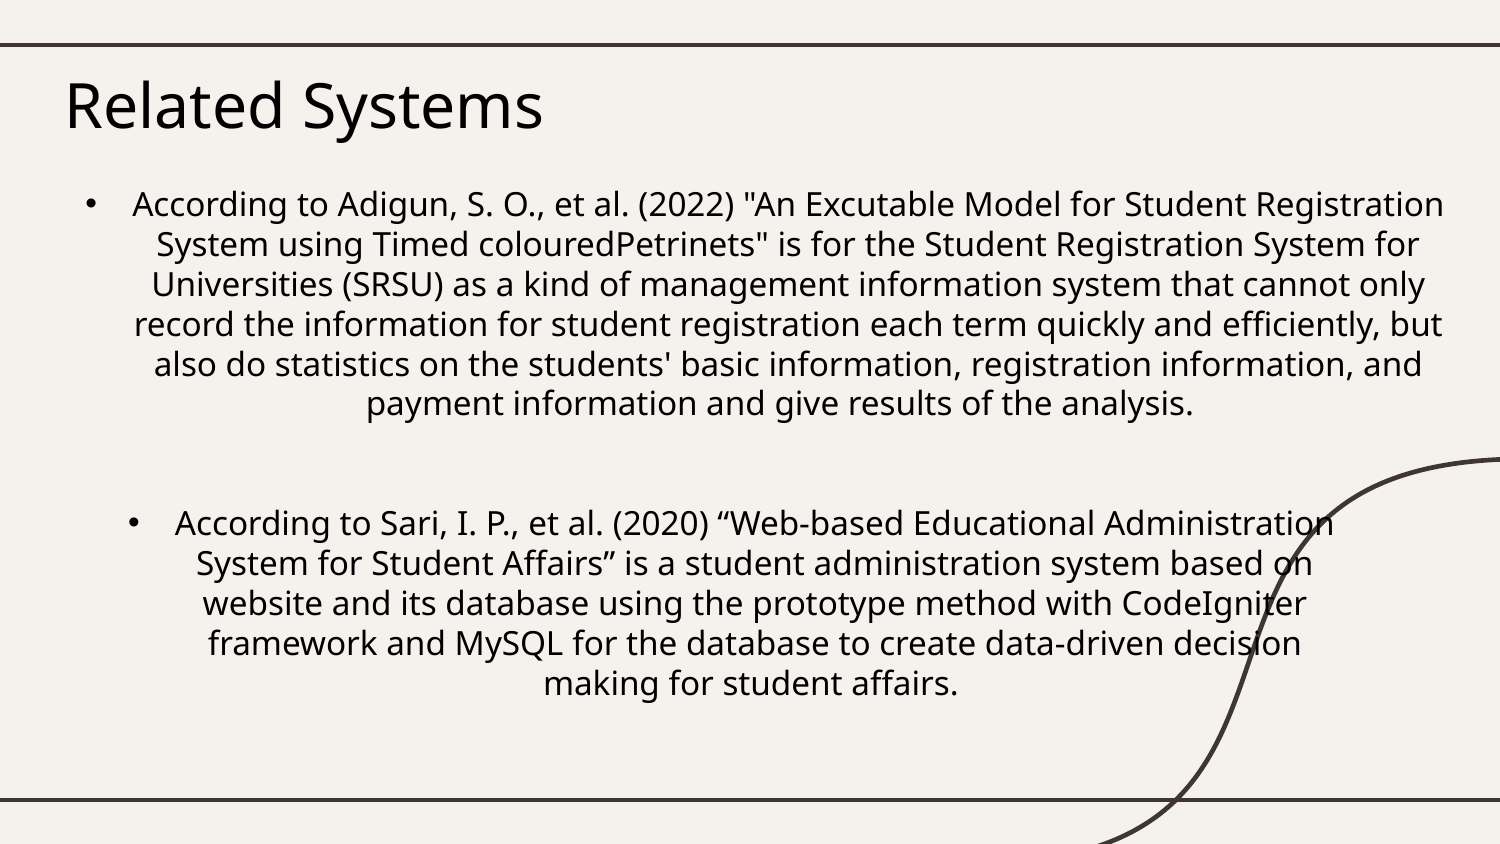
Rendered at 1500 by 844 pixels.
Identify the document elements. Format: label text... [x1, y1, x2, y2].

text_box According to Sari, I. P., et al. (2020) “Web-based Educational Administration System for Student Affairs” is a student administration system based on website and its database using the prototype method with CodeIgniter framework and MySQL for the database to create data-driven decision making for student affairs. [95, 494, 1369, 710]
title Related Systems [49, 51, 954, 176]
text_box According to Adigun, S. O., et al. (2022) "An Excutable Model for Student Registration System using Timed colouredPetrinets" is for the Student Registration System for Universities (SRSU) as a kind of management information system that cannot only record the information for student registration each term quickly and efficiently, but also do statistics on the students' basic information, registration information, and payment information and give results of the analysis. [60, 175, 1472, 430]
